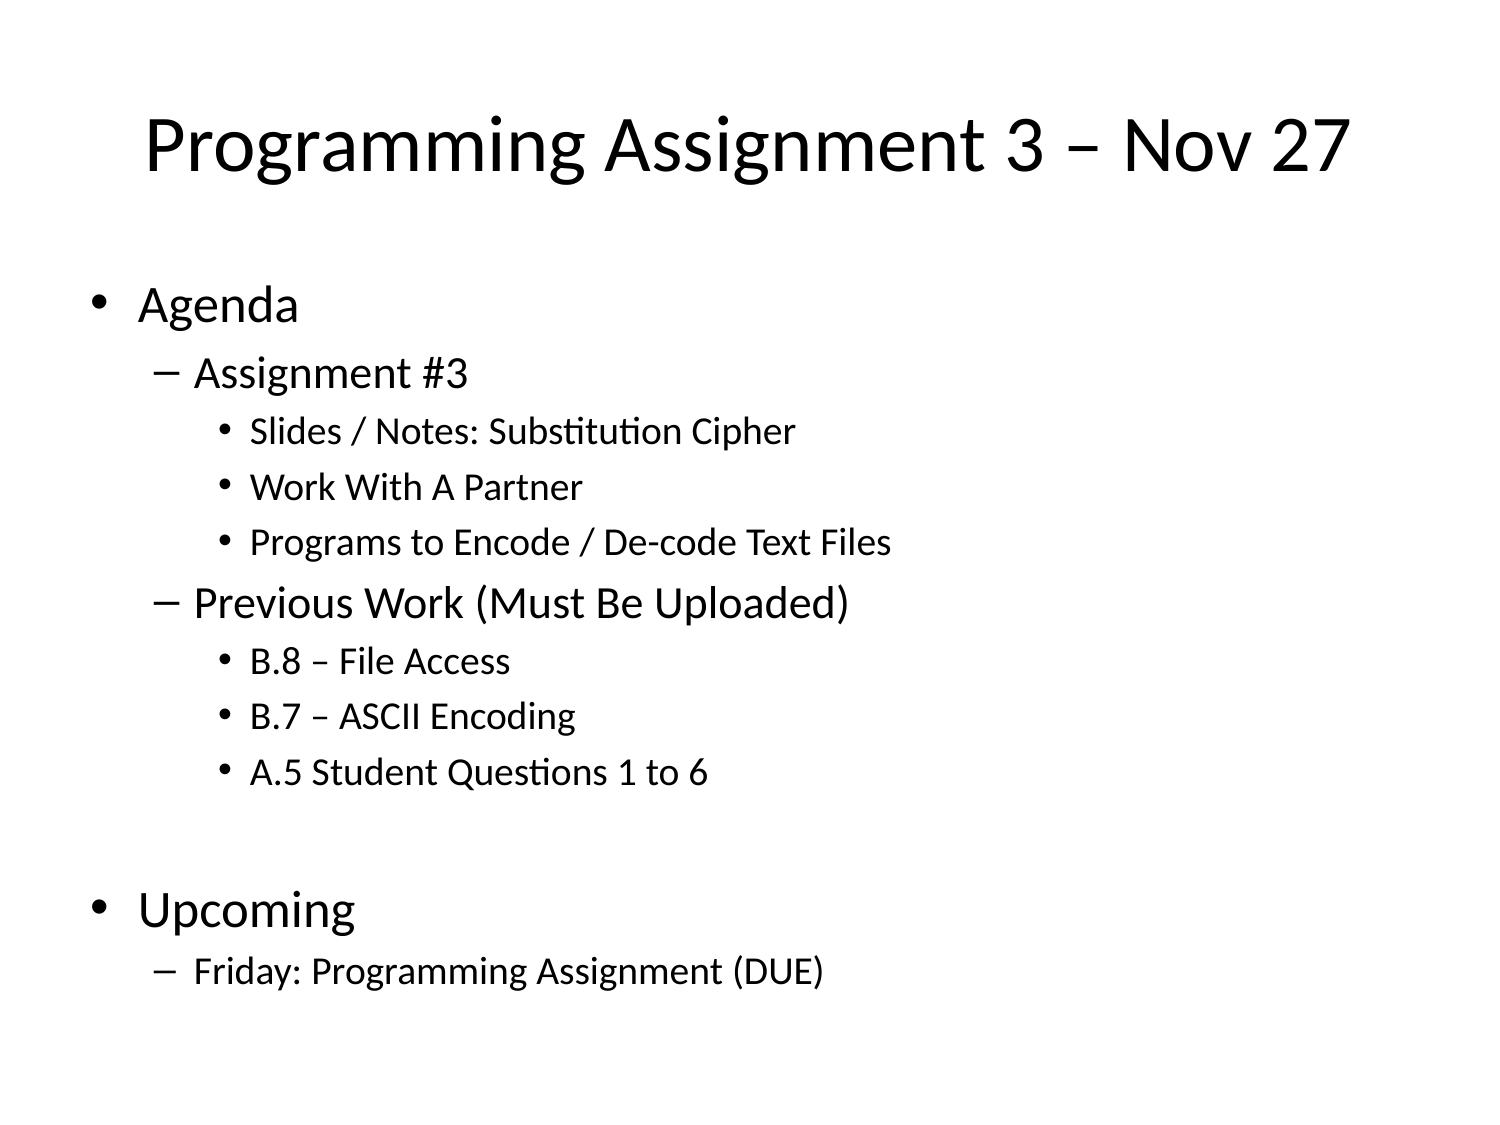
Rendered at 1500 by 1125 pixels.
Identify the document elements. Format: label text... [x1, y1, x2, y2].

title Programming Assignment 3 – Nov 27 [75, 45, 1425, 233]
list Agenda Assignment #3 Slides / Notes: Substitution Cipher Work With A Partner Programs to Encode / De-code Text Files Previous Work (Must Be Uploaded) B.8 – File Access B.7 – ASCII Encoding A.5 Student Questions 1 to 6 Upcoming Friday: Programming Assignment (DUE) [75, 262, 1425, 1005]
